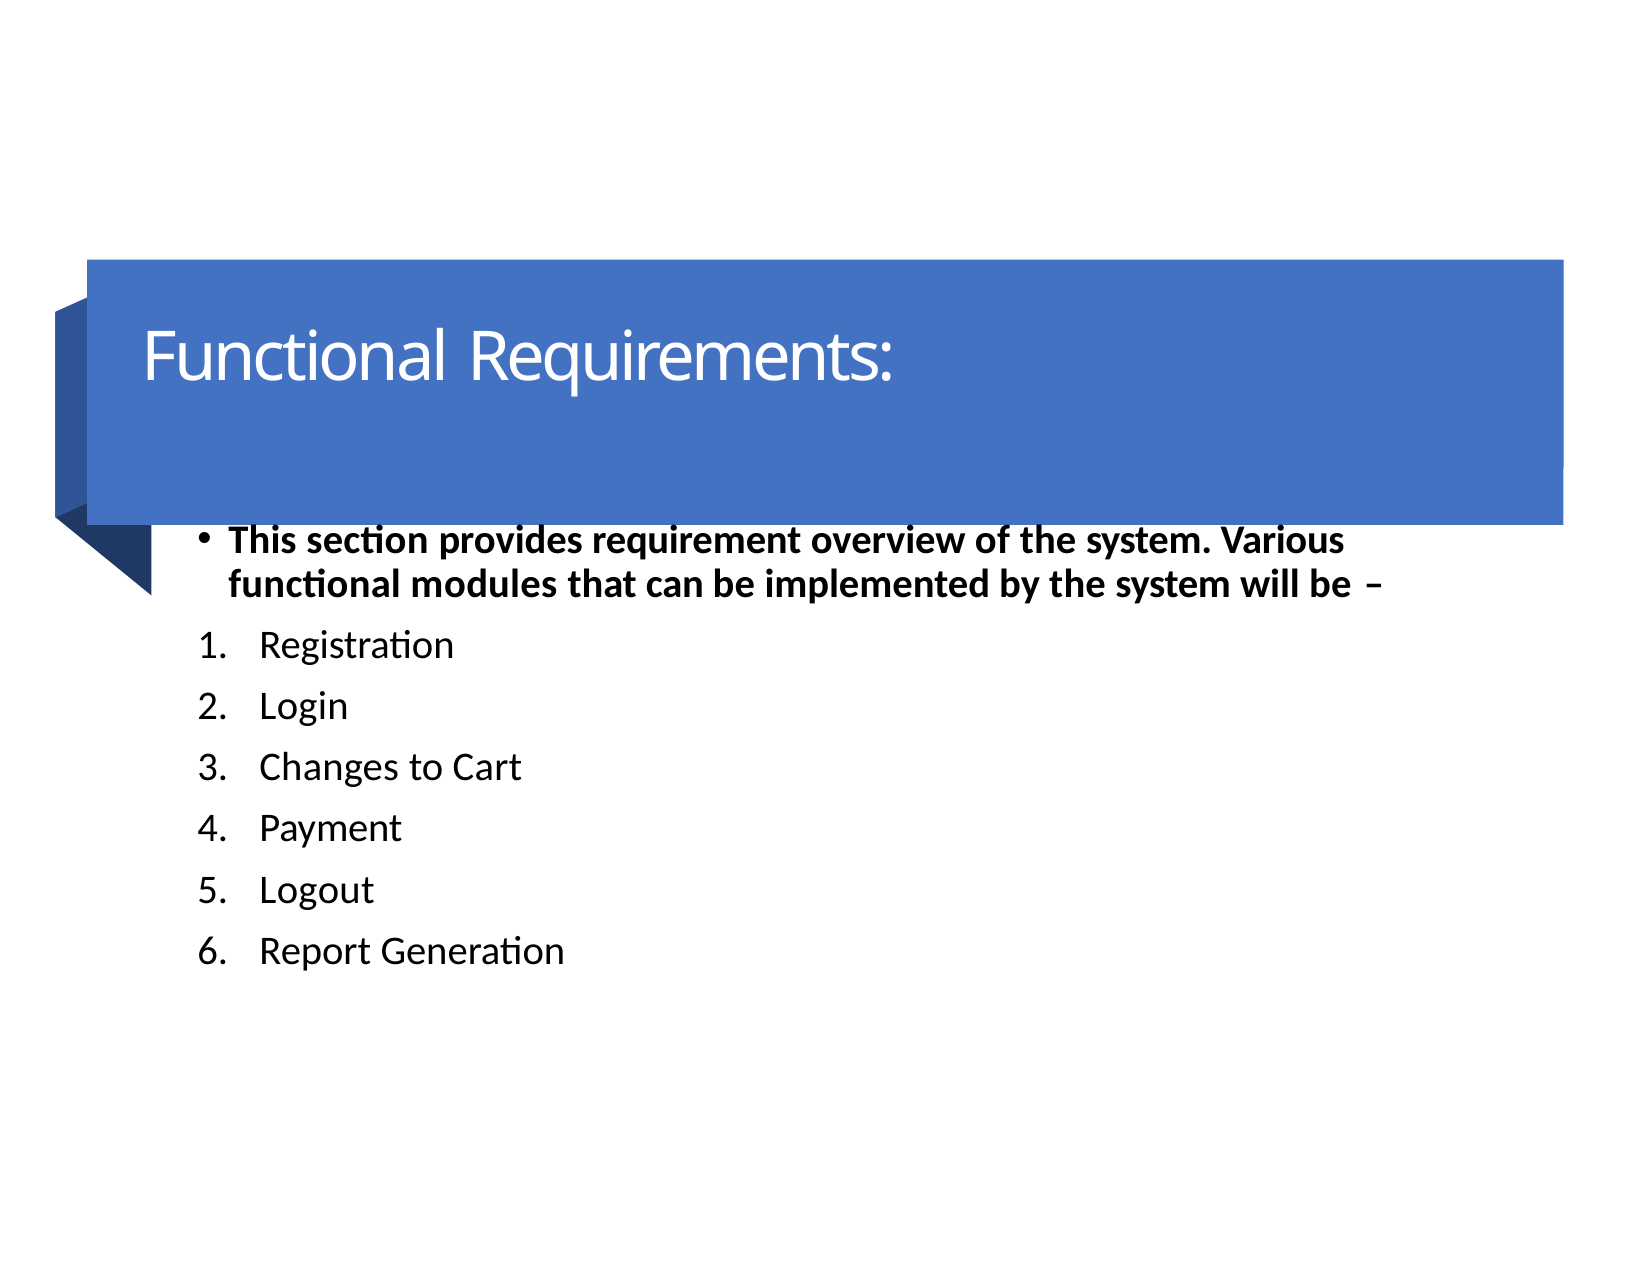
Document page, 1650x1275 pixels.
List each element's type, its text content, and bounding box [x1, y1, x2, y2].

text_box This section provides requirement overview of the system. Various functional modules that can be implemented by the system will be – Registration Login Changes to Cart Payment Logout Report Generation [195, 510, 1392, 973]
title Functional Requirements: [87, 259, 1564, 525]
